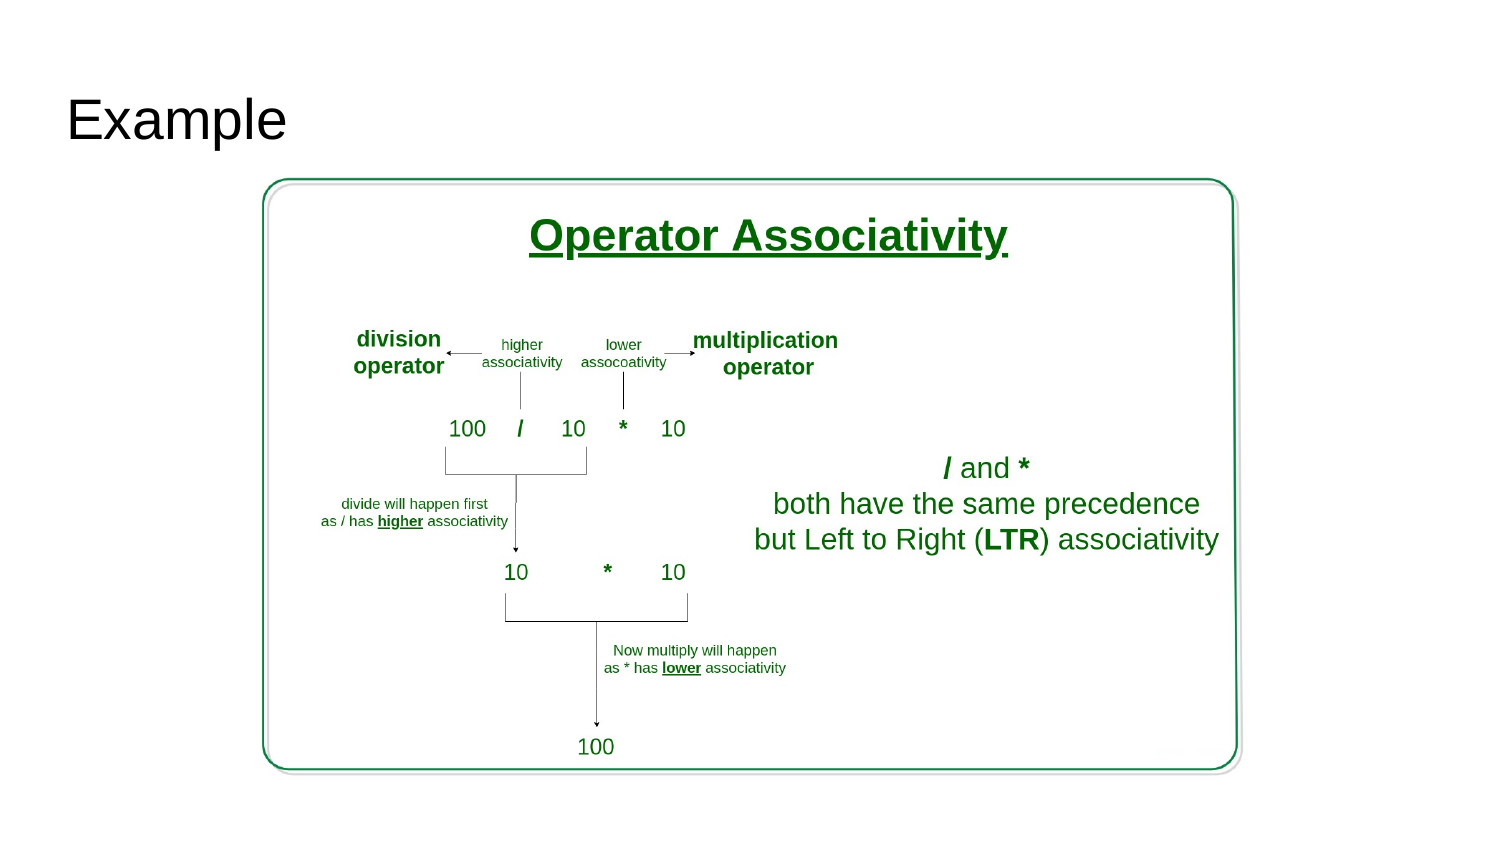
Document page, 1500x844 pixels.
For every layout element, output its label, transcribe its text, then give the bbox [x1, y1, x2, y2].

title Example [51, 72, 1449, 167]
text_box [249, 166, 1251, 784]
